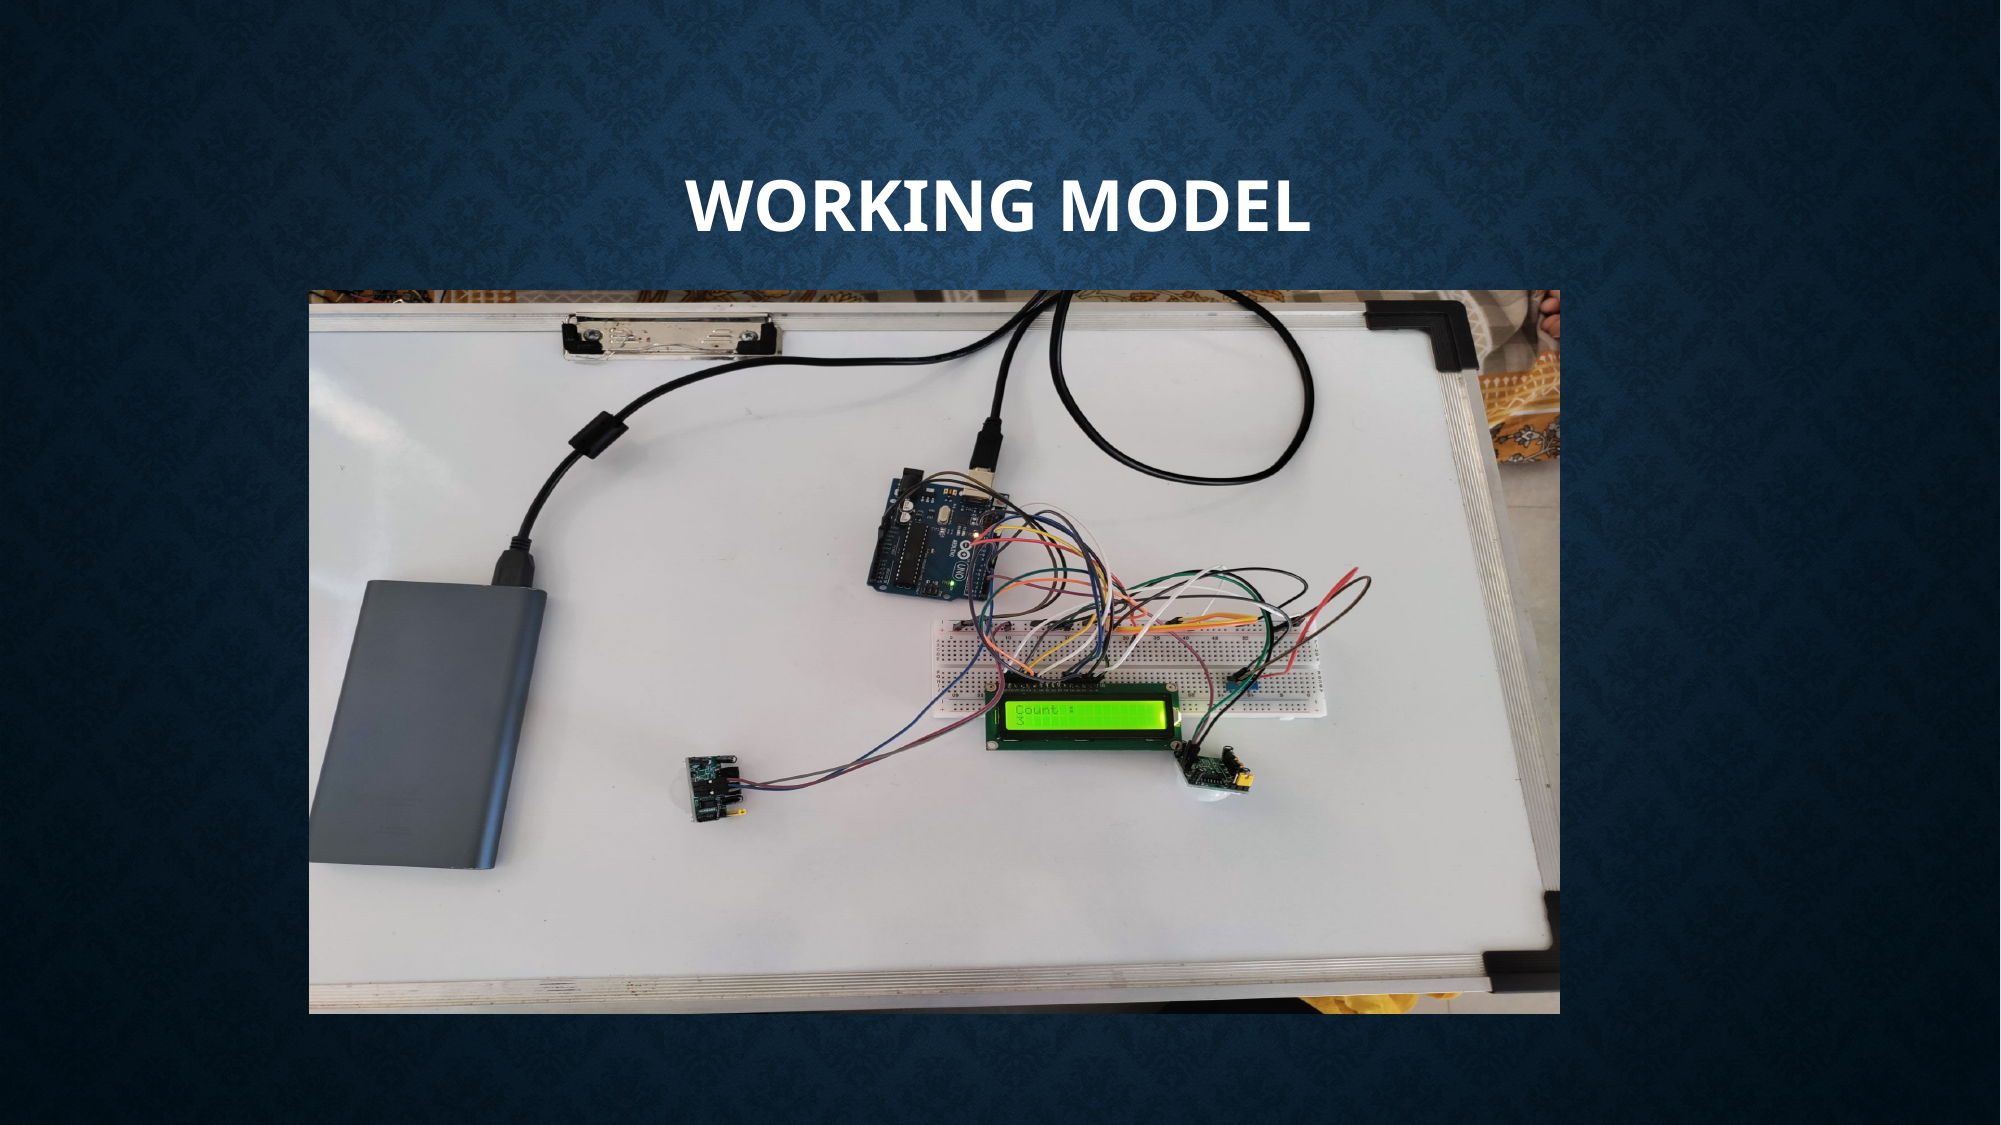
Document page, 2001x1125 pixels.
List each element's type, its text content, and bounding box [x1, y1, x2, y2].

picture [308, 290, 1561, 1015]
title WORKING MODEL [149, 99, 1849, 318]
